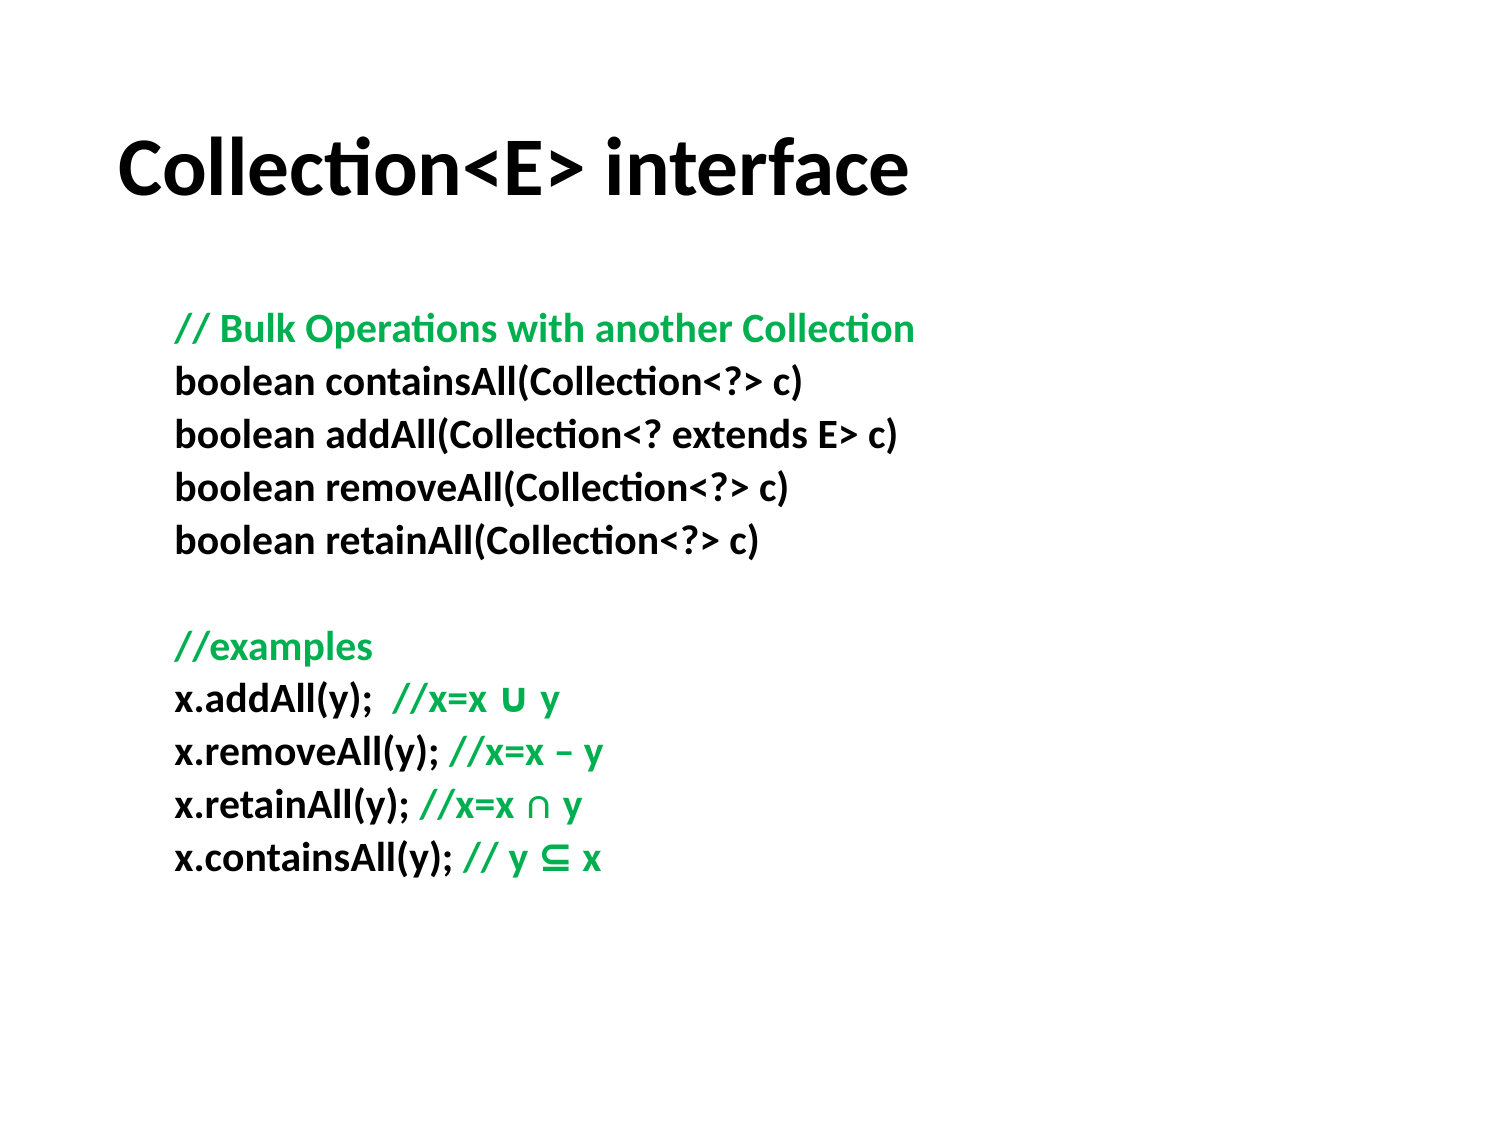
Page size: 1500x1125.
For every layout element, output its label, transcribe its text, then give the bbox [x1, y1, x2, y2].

list // Bulk Operations with another Collection boolean containsAll(Collection<?> c) boolean addAll(Collection<? extends E> c) boolean removeAll(Collection<?> c) boolean retainAll(Collection<?> c) //examples x.addAll(y); //x=x ∪ y x.removeAll(y); //x=x – y x.retainAll(y); //x=x ∩ y x.containsAll(y); // y ⊆ x [103, 299, 1397, 1014]
title Collection<E> interface [103, 59, 1397, 278]
